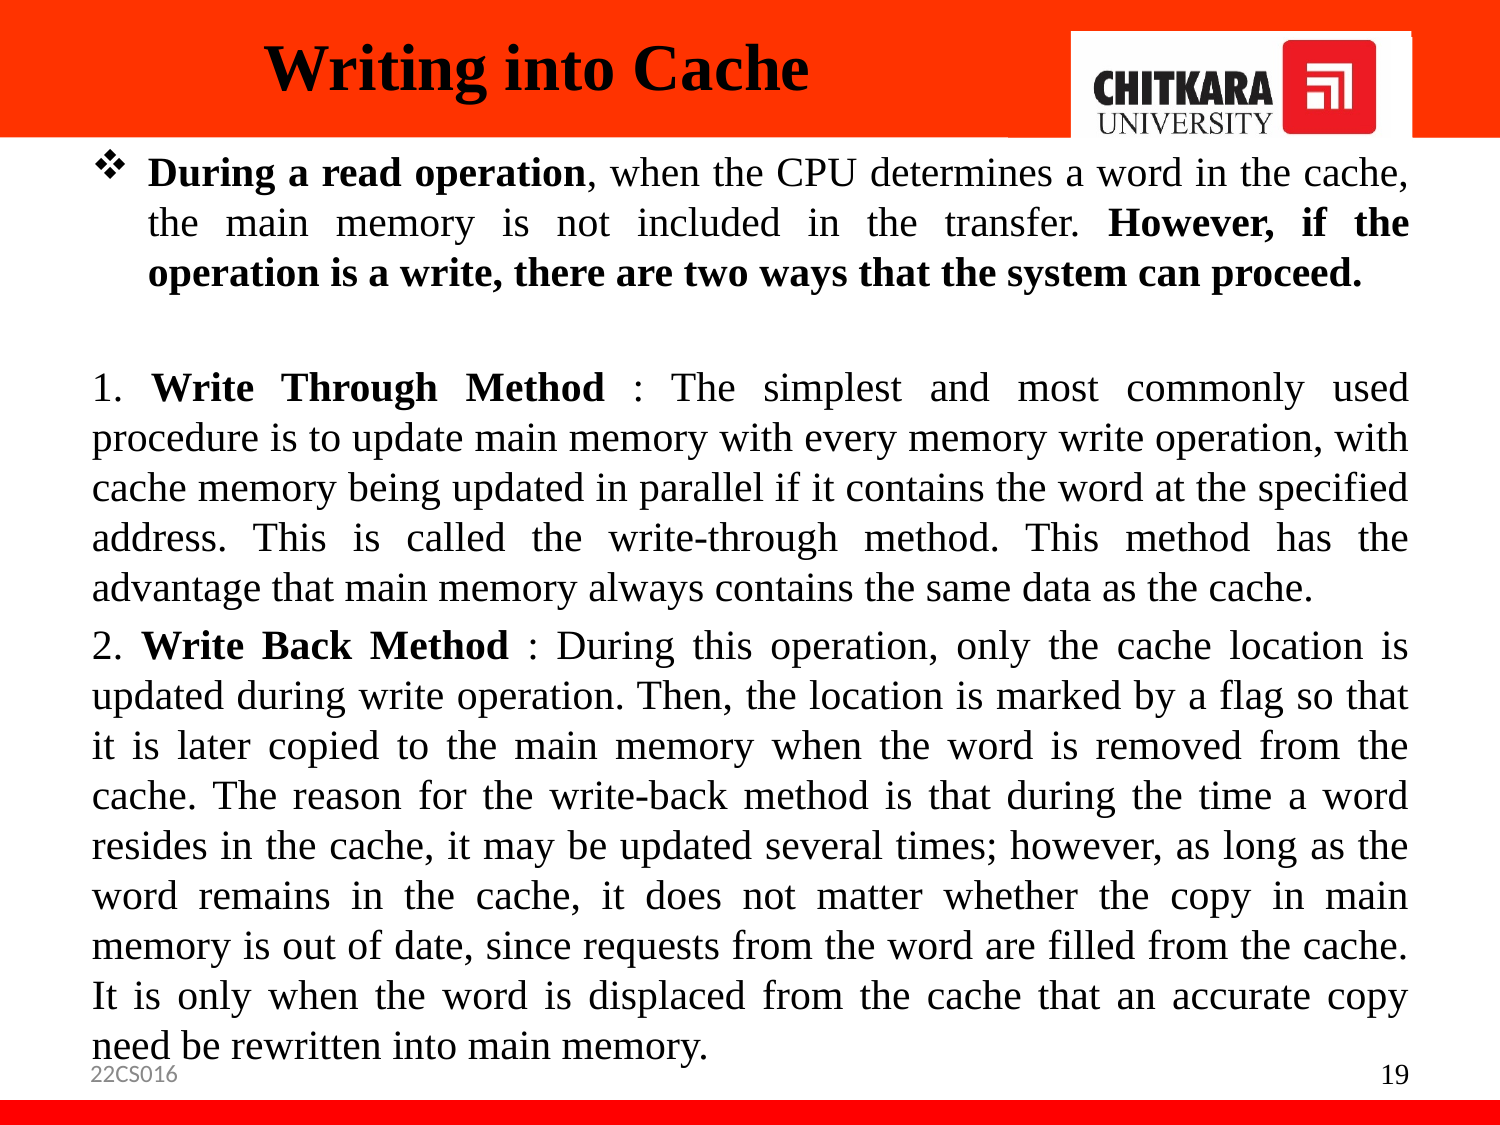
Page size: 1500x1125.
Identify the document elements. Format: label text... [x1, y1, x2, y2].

picture [1074, 37, 1391, 137]
slide_number 22CS016 [75, 1042, 425, 1103]
list During a read operation, when the CPU determines a word in the cache, the main memory is not included in the transfer. However, if the operation is a write, there are two ways that the system can proceed. 1. Write Through Method : The simplest and most commonly used procedure is to update main memory with every memory write operation, with cache memory being updated in parallel if it contains the word at the specified address. This is called the write-through method. This method has the advantage that main memory always contains the same data as the cache. 2. Write Back Method : During this operation, only the cache location is updated during write operation. Then, the location is marked by a flag so that it is later copied to the main memory when the word is removed from the cache. The reason for the write-back method is that during the time a word resides in the cache, it may be updated several times; however, as long as the word remains in the cache, it does not matter whether the copy in main memory is out of date, since requests from the word are filled from the cache. It is only when the word is displaced from the cache that an accurate copy need be rewritten into main memory. [57, 137, 1425, 1103]
title Writing into Cache [0, 0, 1075, 128]
